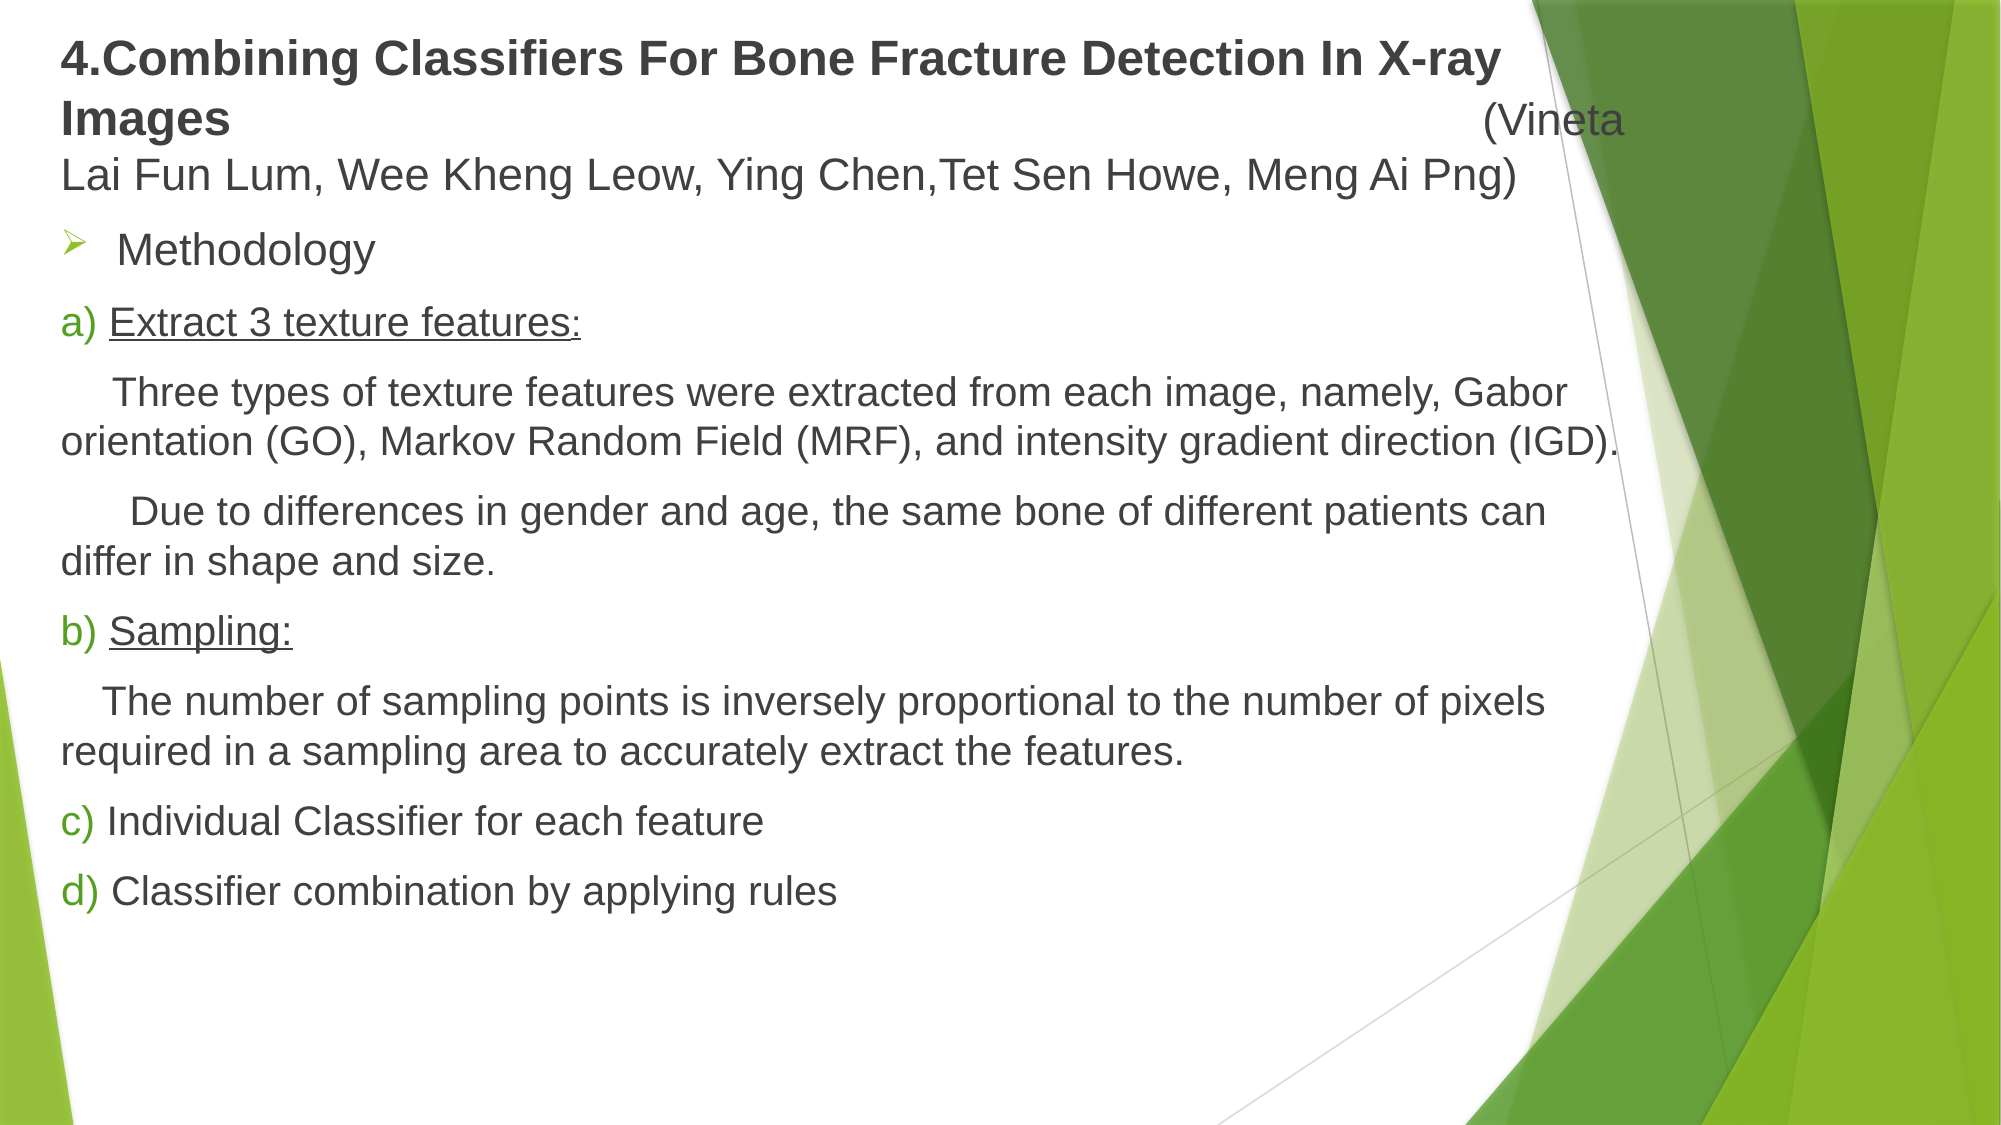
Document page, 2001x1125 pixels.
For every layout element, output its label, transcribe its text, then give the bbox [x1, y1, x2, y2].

list 4.Combining Classifiers For Bone Fracture Detection In X-ray Images (Vineta Lai Fun Lum, Wee Kheng Leow, Ying Chen,Tet Sen Howe, Meng Ai Png) Methodology a) Extract 3 texture features: Three types of texture features were extracted from each image, namely, Gabor orientation (GO), Markov Random Field (MRF), and intensity gradient direction (IGD). Due to differences in gender and age, the same bone of different patients can differ in shape and size. b) Sampling: The number of sampling points is inversely proportional to the number of pixels required in a sampling area to accurately extract the features. c) Individual Classifier for each feature d) Classifier combination by applying rules [45, 18, 1648, 1033]
